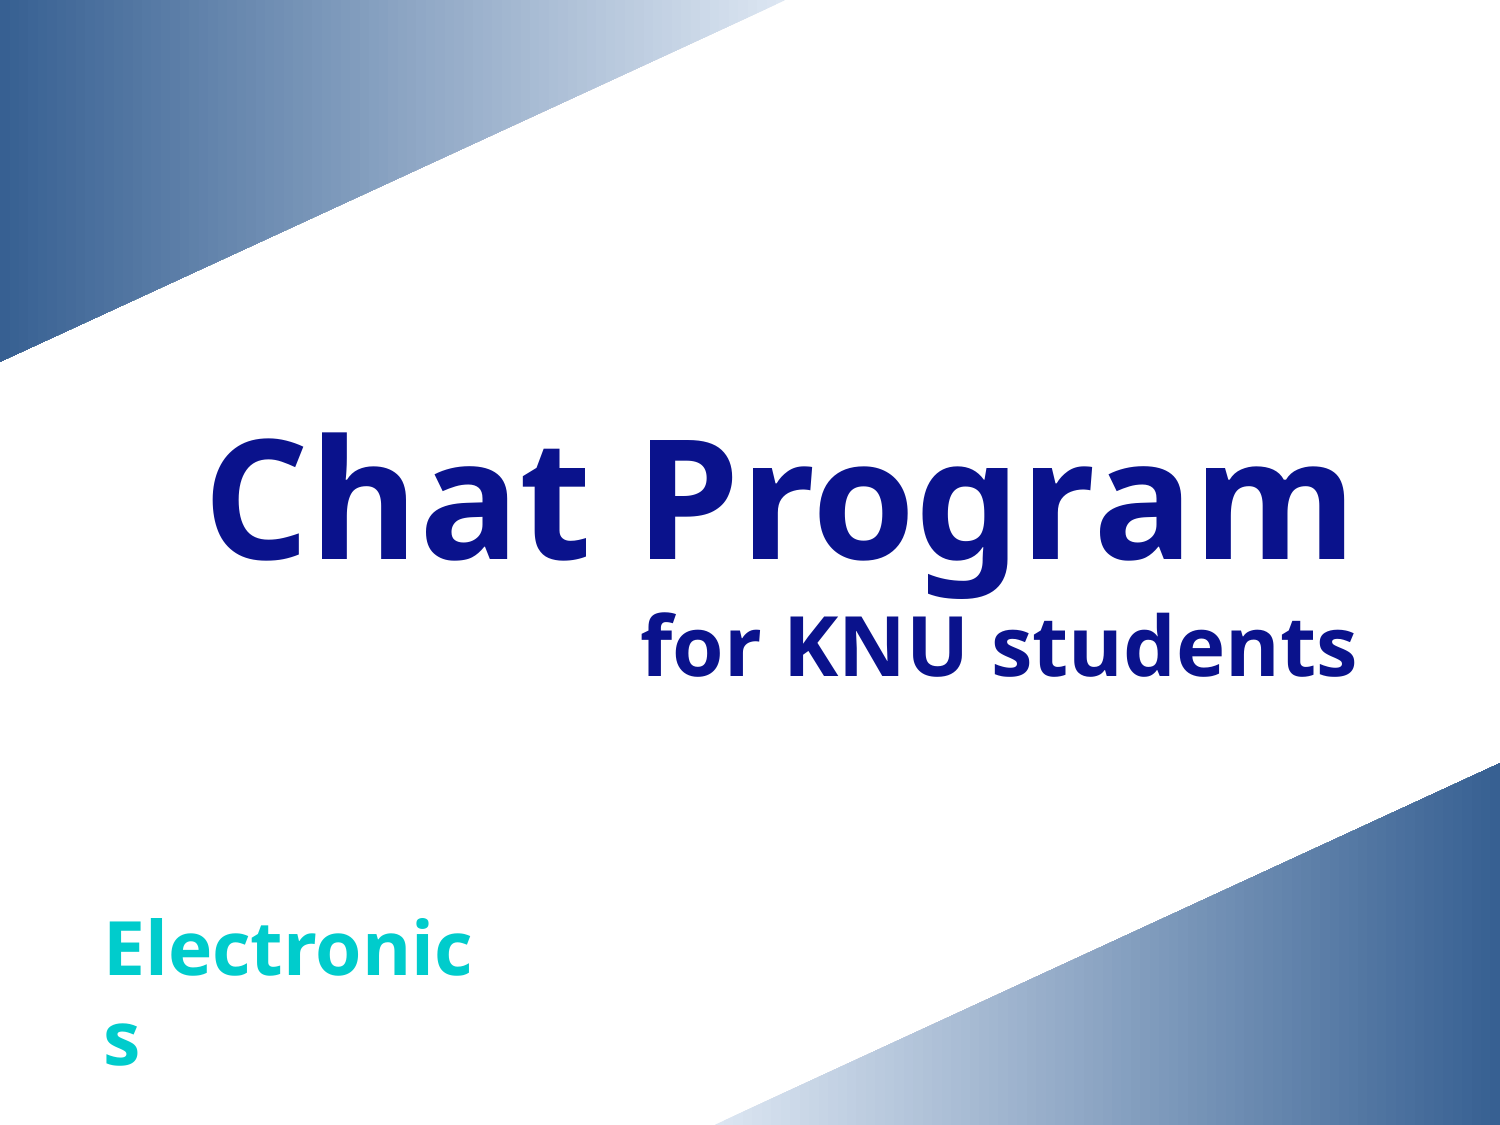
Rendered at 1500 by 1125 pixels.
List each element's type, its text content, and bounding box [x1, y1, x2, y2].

text_box Chat Program for KNU students [126, 385, 1373, 700]
text_box [0, 0, 788, 364]
text_box [712, 761, 1500, 1125]
text_box Electronics [88, 893, 508, 1088]
